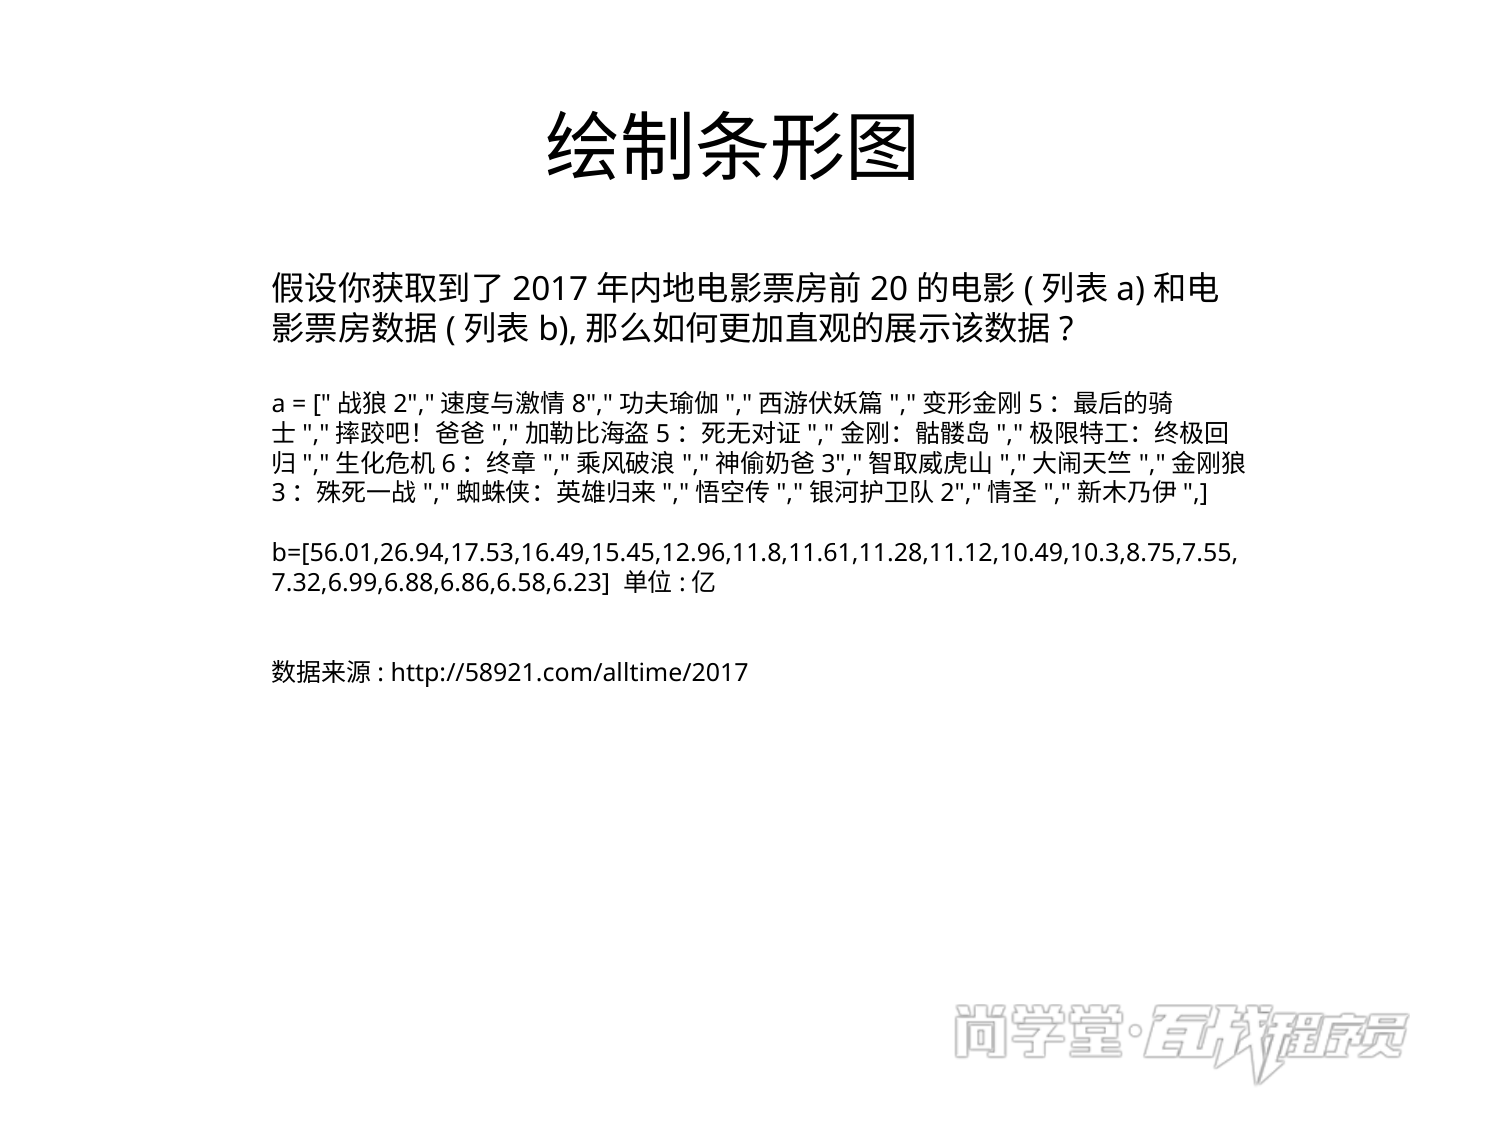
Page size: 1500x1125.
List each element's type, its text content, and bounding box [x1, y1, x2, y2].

picture [954, 1004, 1410, 1088]
title 绘制条形图 [145, 93, 1321, 198]
text_box 假设你获取到了2017年内地电影票房前20的电影(列表a)和电影票房数据(列表b),那么如何更加直观的展示该数据? a = ["战狼2","速度与激情8","功夫瑜伽","西游伏妖篇","变形金刚5：最后的骑士","摔跤吧！爸爸","加勒比海盗5：死无对证","金刚：骷髅岛","极限特工：终极回归","生化危机6：终章","乘风破浪","神偷奶爸3","智取威虎山","大闹天竺","金刚狼3：殊死一战","蜘蛛侠：英雄归来","悟空传","银河护卫队2","情圣","新木乃伊",] b=[56.01,26.94,17.53,16.49,15.45,12.96,11.8,11.61,11.28,11.12,10.49,10.3,8.75,7.55,7.32,6.99,6.88,6.86,6.58,6.23] 单位:亿 数据来源: http://58921.com/alltime/2017 [256, 260, 1266, 694]
